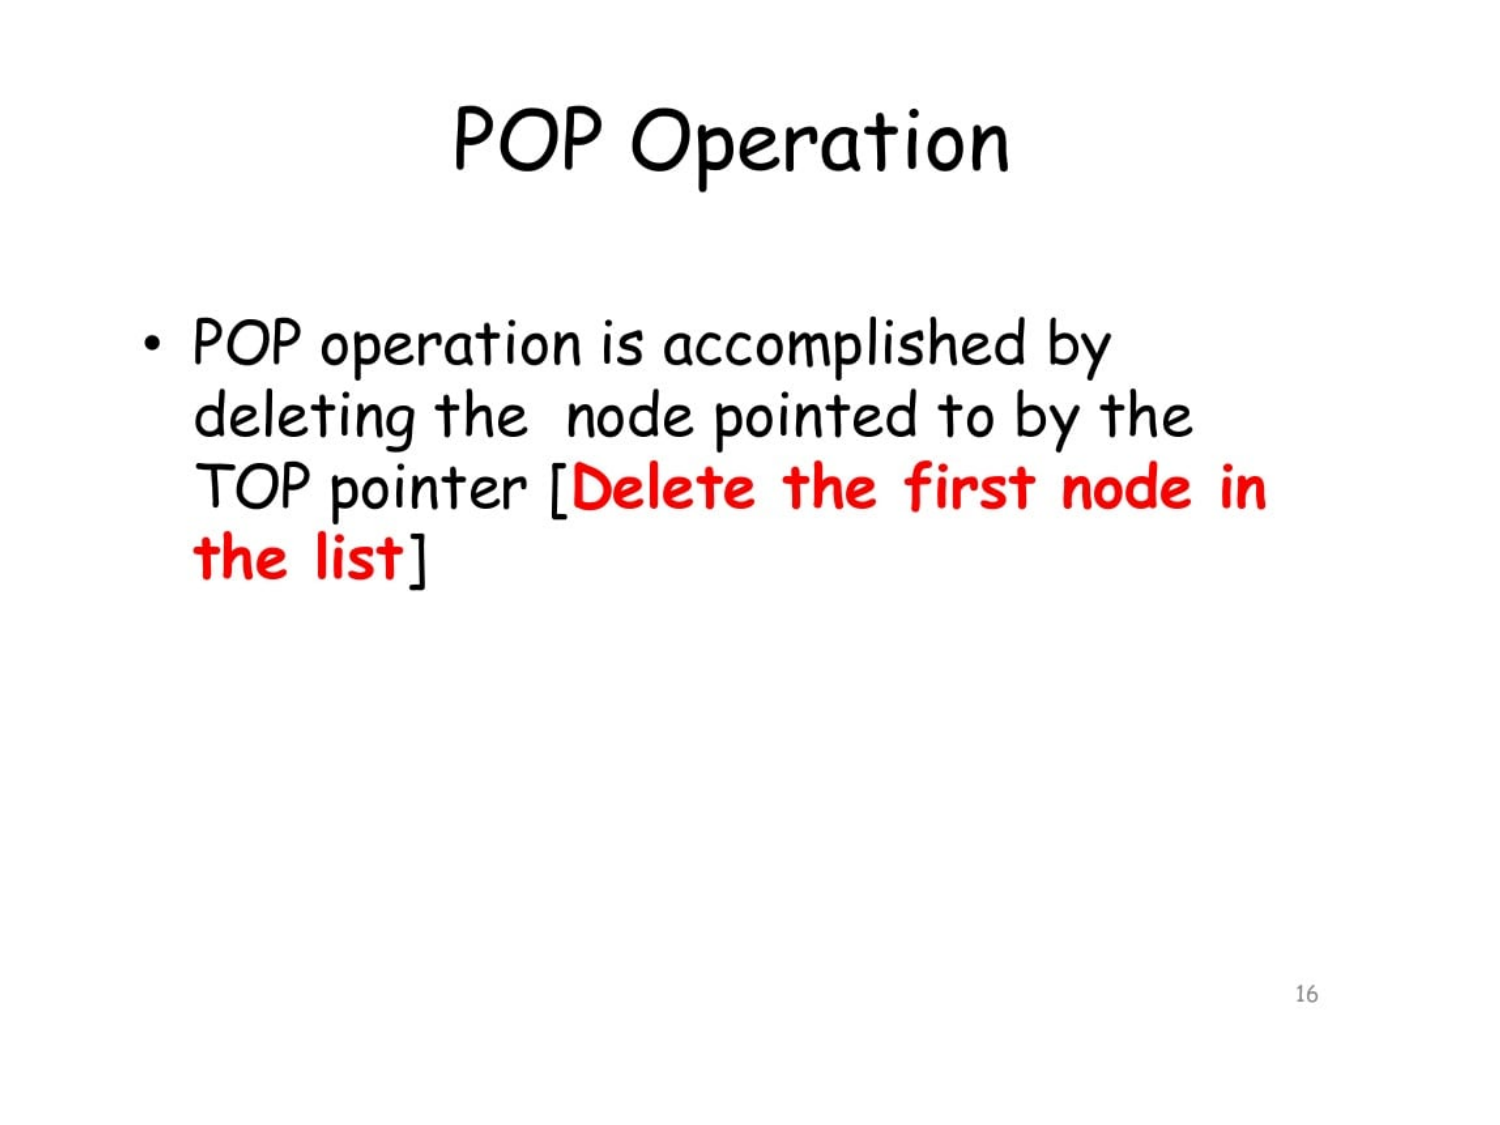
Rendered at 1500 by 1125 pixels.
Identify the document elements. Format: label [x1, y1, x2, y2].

picture [62, 37, 1401, 1041]
